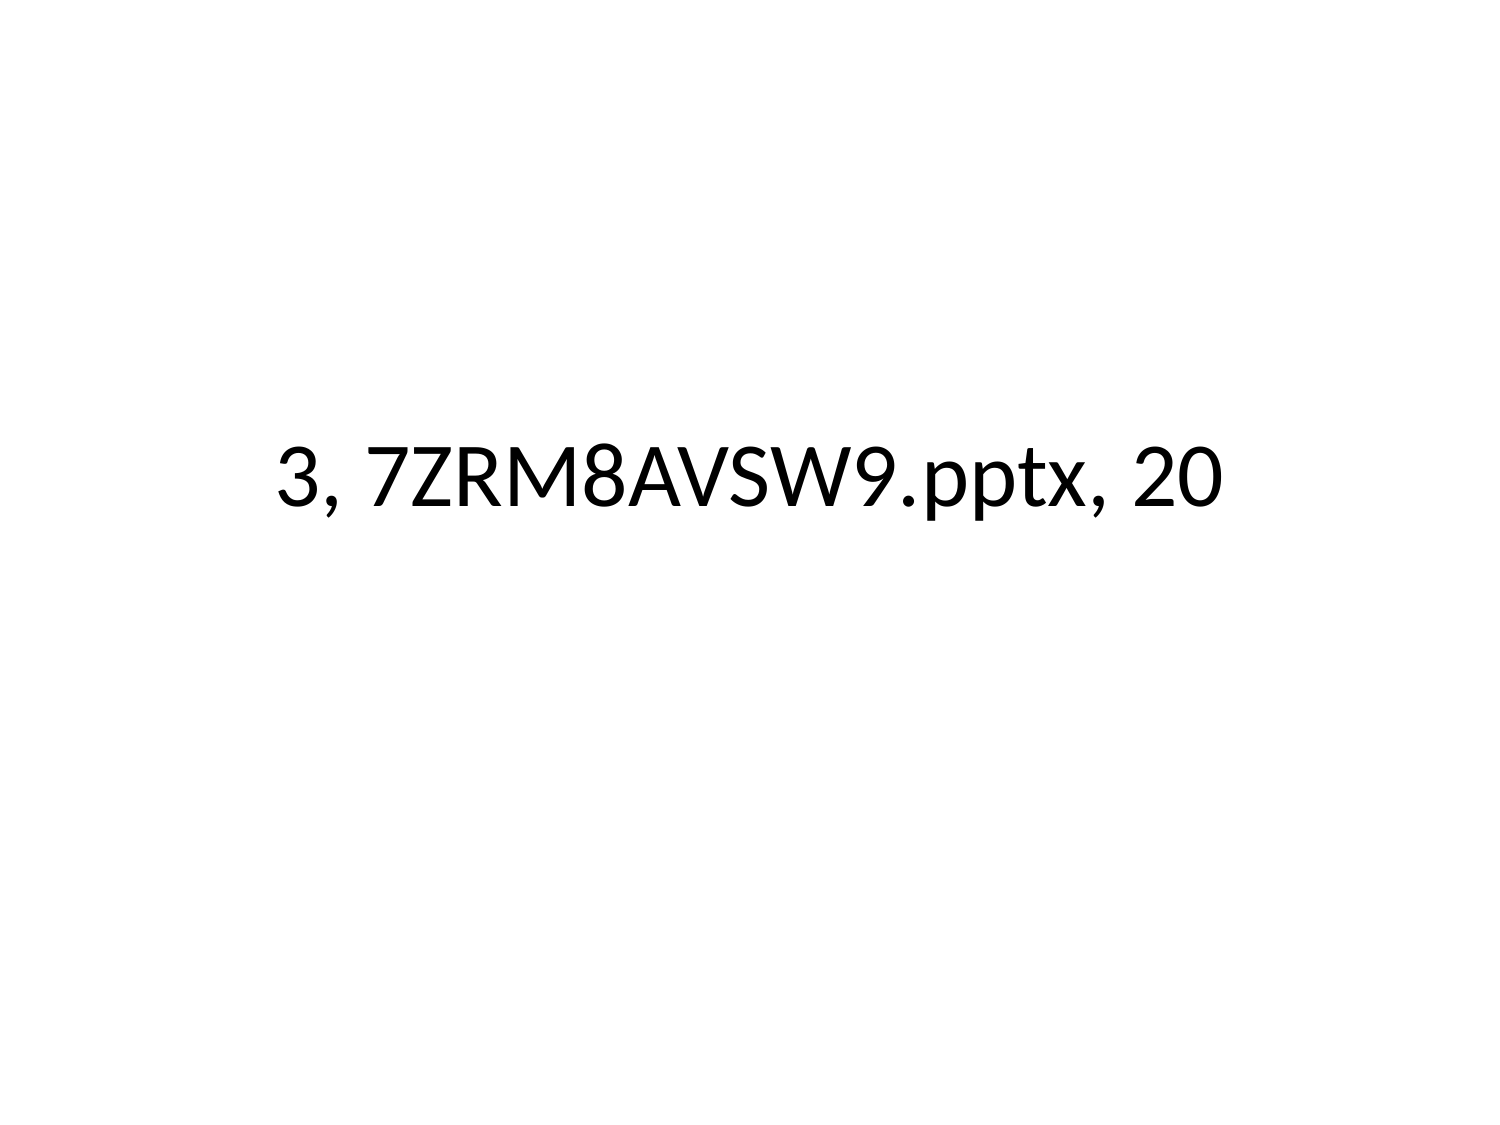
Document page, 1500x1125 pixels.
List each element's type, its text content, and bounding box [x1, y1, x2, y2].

title 3, 7ZRM8AVSW9.pptx, 20 [112, 349, 1388, 591]
